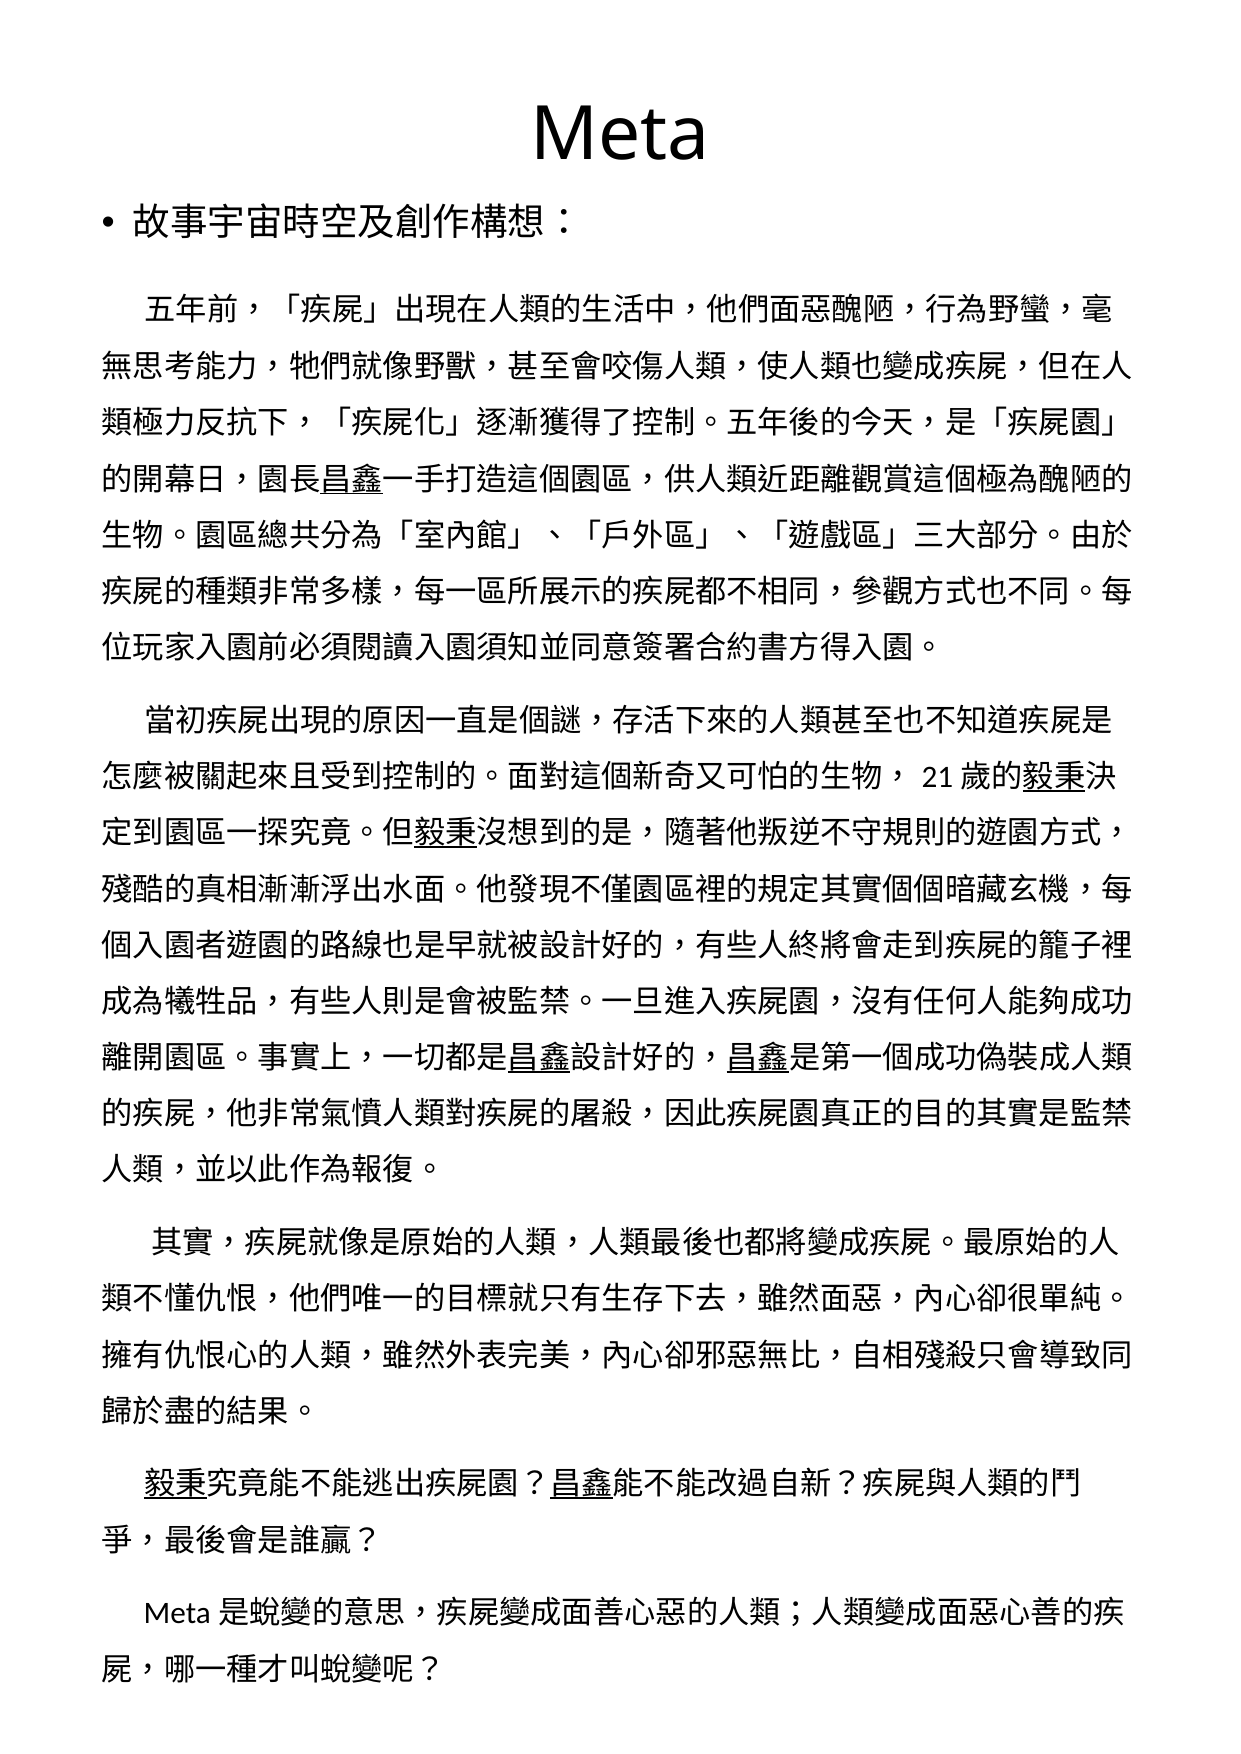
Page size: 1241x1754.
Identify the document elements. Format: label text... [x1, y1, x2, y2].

title Meta [141, 75, 1099, 195]
list 故事宇宙時空及創作構想： 五年前，「疾屍」出現在人類的生活中，他們面惡醜陋，行為野蠻，毫無思考能力，牠們就像野獸，甚至會咬傷人類，使人類也變成疾屍，但在人類極力反抗下，「疾屍化」逐漸獲得了控制。五年後的今天，是「疾屍園」的開幕日，園長昌鑫一手打造這個園區，供人類近距離觀賞這個極為醜陋的生物。園區總共分為「室內館」、「戶外區」、「遊戲區」三大部分。由於疾屍的種類非常多樣，每一區所展示的疾屍都不相同，參觀方式也不同。每位玩家入園前必須閱讀入園須知並同意簽署合約書方得入園。 當初疾屍出現的原因一直是個謎，存活下來的人類甚至也不知道疾屍是怎麼被關起來且受到控制的。面對這個新奇又可怕的生物，21歲的毅秉決定到園區一探究竟。但毅秉沒想到的是，隨著他叛逆不守規則的遊園方式，殘酷的真相漸漸浮出水面。他發現不僅園區裡的規定其實個個暗藏玄機，每個入園者遊園的路線也是早就被設計好的，有些人終將會走到疾屍的籠子裡成為犧牲品，有些人則是會被監禁。一旦進入疾屍園，沒有任何人能夠成功離開園區。事實上，一切都是昌鑫設計好的，昌鑫是第一個成功偽裝成人類的疾屍，他非常氣憤人類對疾屍的屠殺，因此疾屍園真正的目的其實是監禁人類，並以此作為報復。 其實，疾屍就像是原始的人類，人類最後也都將變成疾屍。最原始的人類不懂仇恨，他們唯一的目標就只有生存下去，雖然面惡，內心卻很單純。擁有仇恨心的人類，雖然外表完美，內心卻邪惡無比，自相殘殺只會導致同歸於盡的結果。 毅秉究竟能不能逃出疾屍園？昌鑫能不能改過自新？疾屍與人類的鬥爭，最後會是誰贏？ Meta是蛻變的意思，疾屍變成面善心惡的人類；人類變成面惡心善的疾屍，哪一種才叫蛻變呢？ [85, 195, 1155, 1712]
